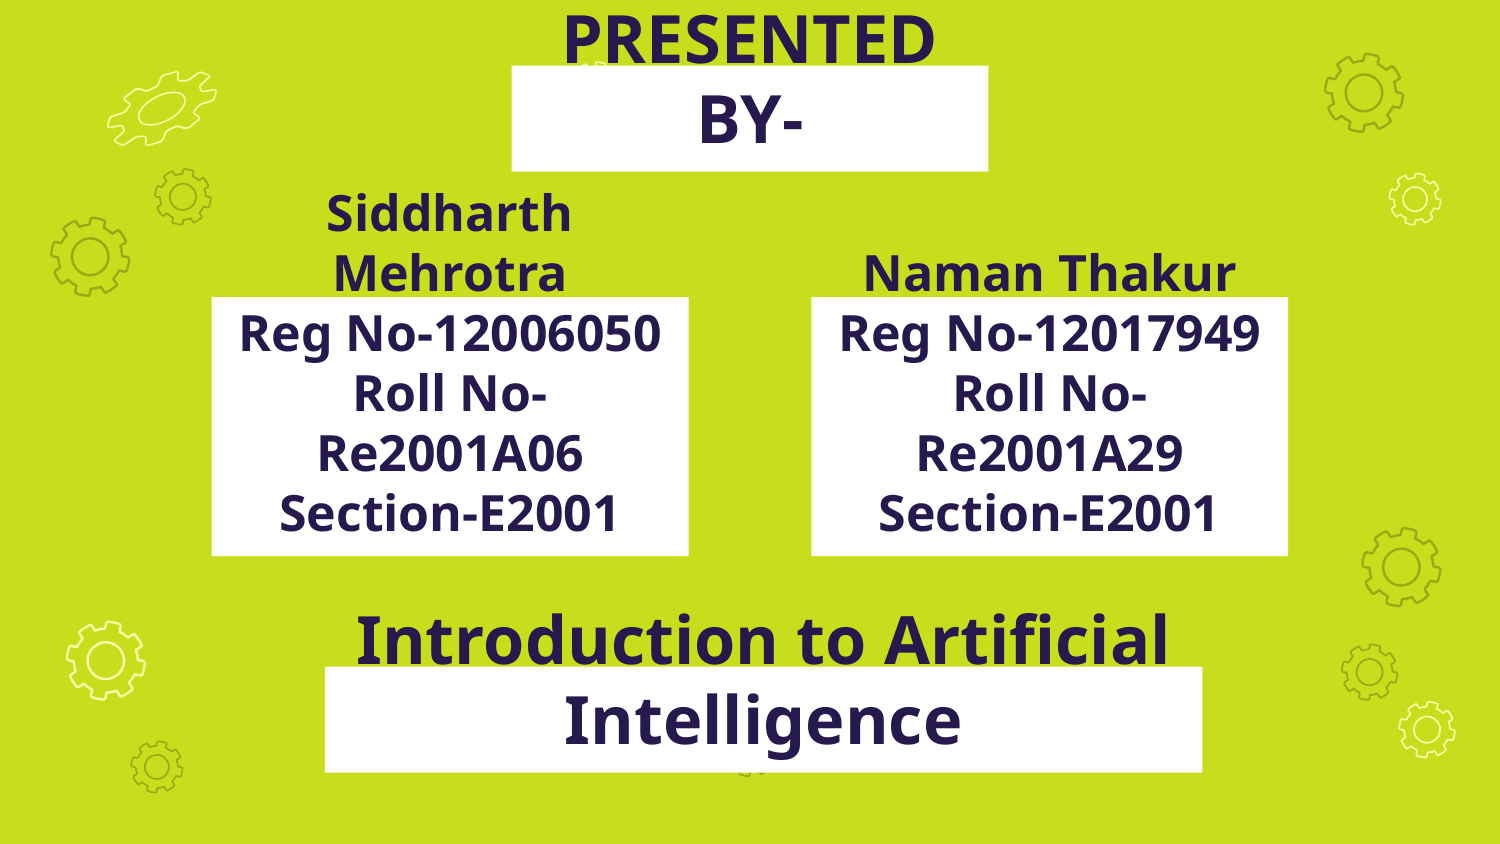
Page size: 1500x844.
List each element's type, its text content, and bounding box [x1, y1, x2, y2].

text_box PRESENTED BY- [511, 65, 989, 172]
subtitle Siddharth Mehrotra Reg No-12006050 Roll No-Re2001A06 Section-E2001 [211, 297, 689, 557]
text_box [1340, 643, 1399, 701]
text_box [107, 71, 217, 146]
subtitle Naman Thakur Reg No-12017949 Roll No-Re2001A29 Section-E2001 [811, 297, 1289, 557]
text_box [738, 773, 751, 778]
text_box [154, 168, 212, 226]
text_box Introduction to Artificial Intelligence [324, 666, 1203, 773]
text_box [1323, 52, 1405, 133]
